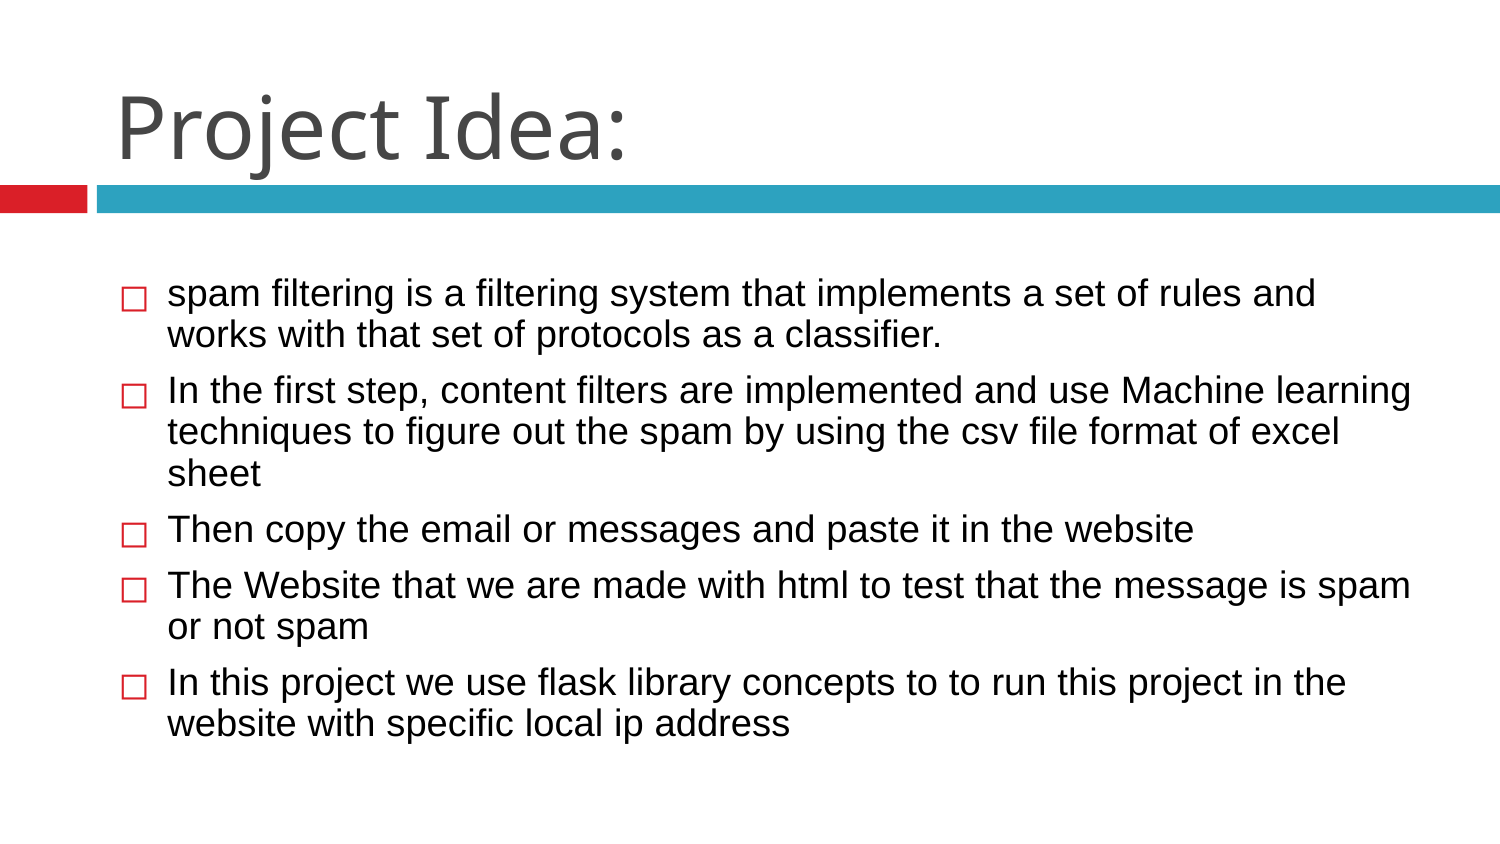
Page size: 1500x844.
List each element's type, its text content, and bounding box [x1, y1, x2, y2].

title Project Idea: [99, 19, 1438, 185]
list spam filtering is a filtering system that implements a set of rules and works with that set of protocols as a classifier. In the first step, content filters are implemented and use Machine learning techniques to figure out the spam by using the csv file format of excel sheet Then copy the email or messages and paste it in the website The Website that we are made with html to test that the message is spam or not spam In this project we use flask library concepts to to run this project in the website with specific local ip address [99, 266, 1433, 803]
